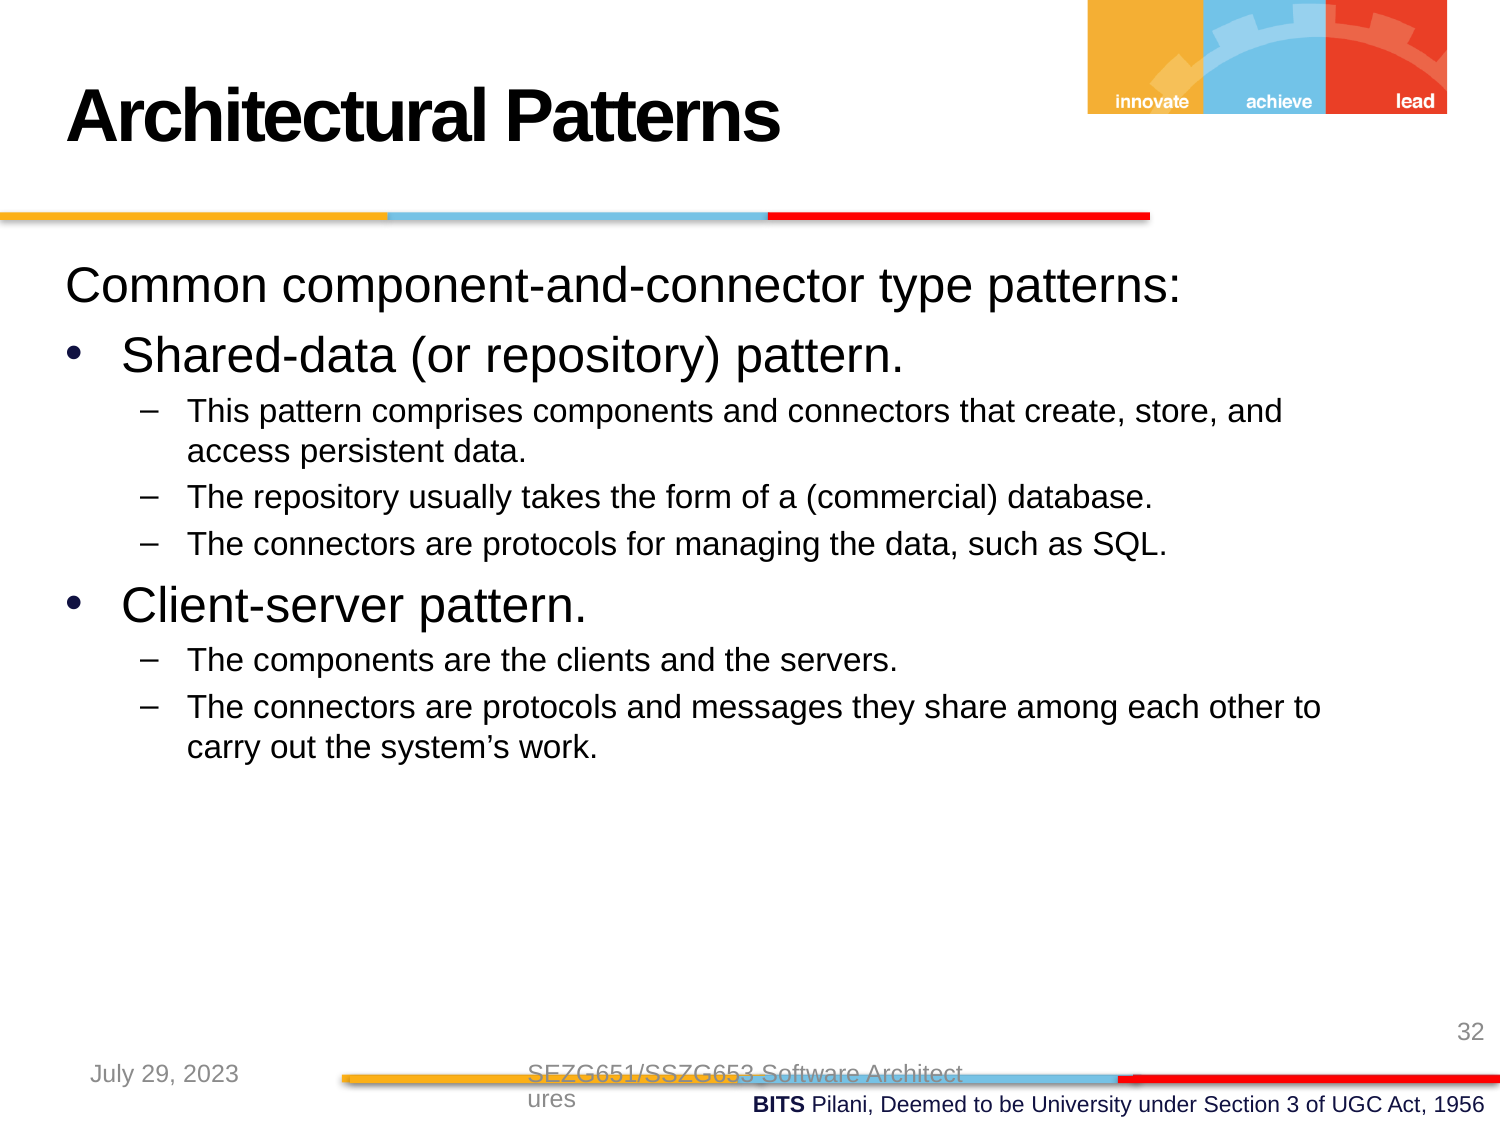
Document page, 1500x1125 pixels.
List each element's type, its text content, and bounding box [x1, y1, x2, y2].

footer SEZG651/SSZG653 Software Architectures [512, 1042, 988, 1103]
list Common component-and-connector type patterns: Shared-data (or repository) pattern. This pattern comprises components and connectors that create, store, and access persistent data. The repository usually takes the form of a (commercial) database. The connectors are protocols for managing the data, such as SQL. Client-server pattern. The components are the clients and the servers. The connectors are protocols and messages they share among each other to carry out the system’s work. [50, 245, 1400, 988]
list Architectural Patterns [50, 24, 1088, 213]
picture [1087, 0, 1448, 114]
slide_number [75, 1042, 425, 1103]
slide_number 32 [1149, 1000, 1500, 1061]
